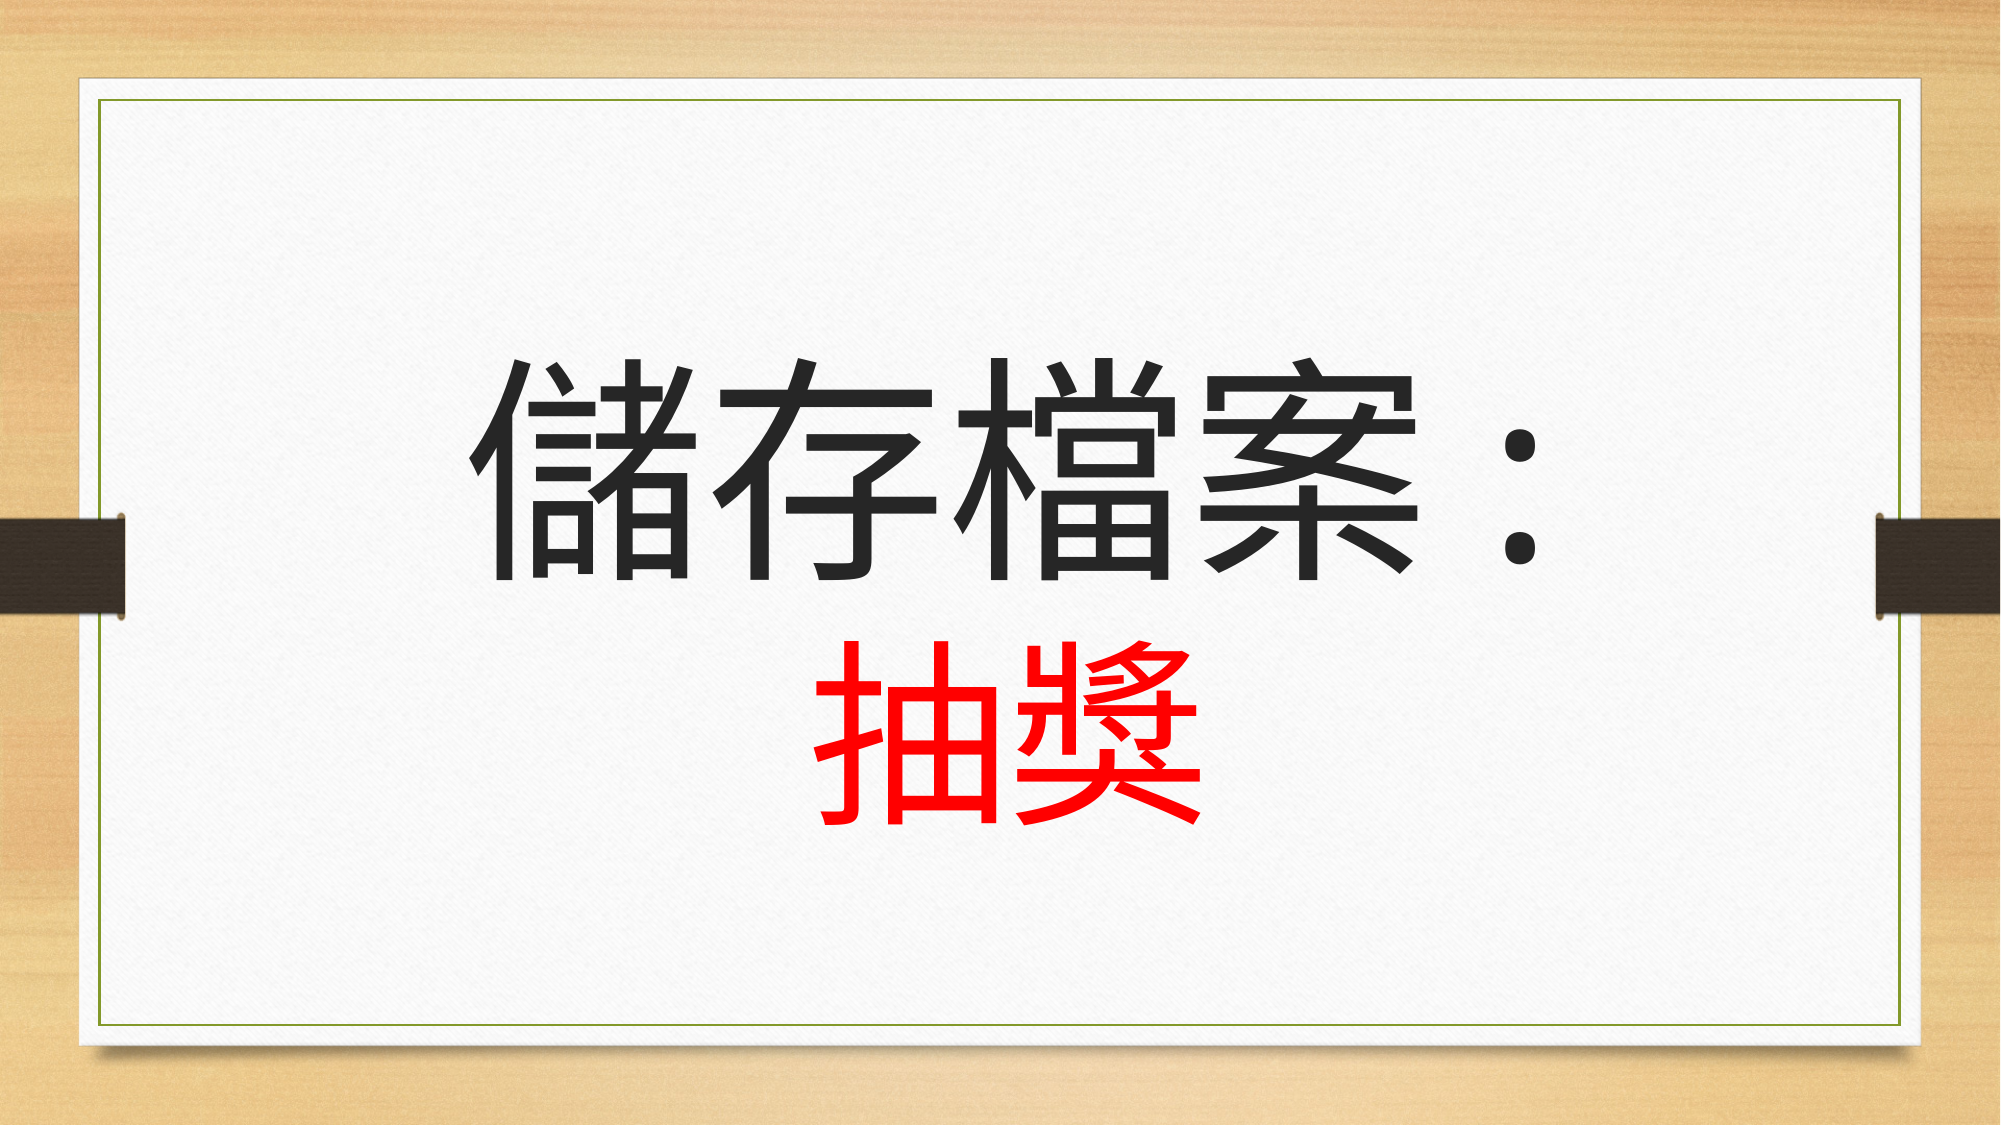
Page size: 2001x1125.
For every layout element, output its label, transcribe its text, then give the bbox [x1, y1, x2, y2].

picture [0, 0, 2001, 1125]
title 儲存檔案: 抽獎 [153, 167, 1863, 1002]
